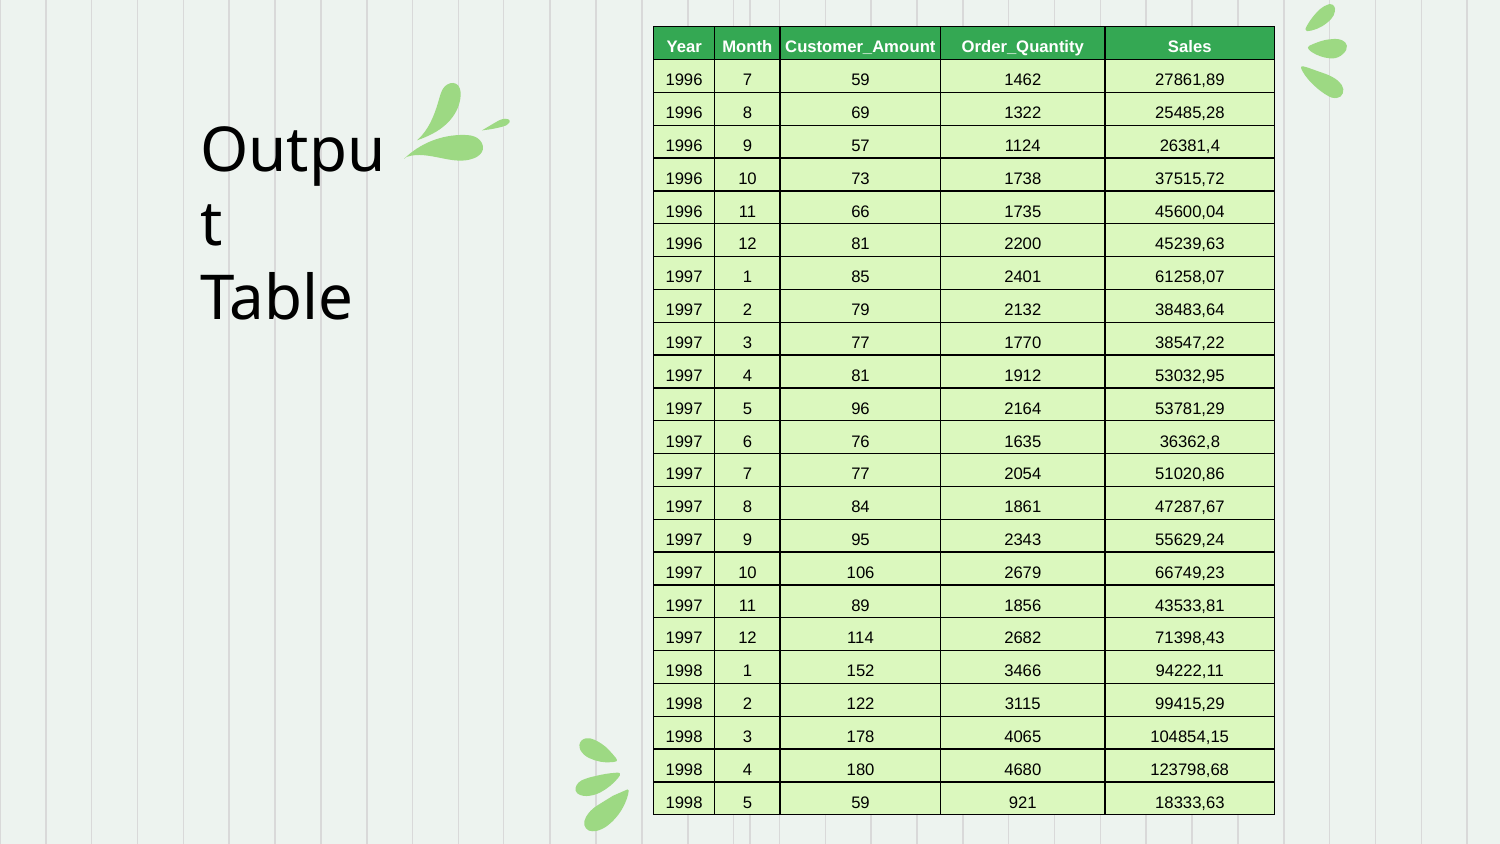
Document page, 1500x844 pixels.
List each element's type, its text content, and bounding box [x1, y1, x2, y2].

table_cell 25485,28 [1106, 93, 1274, 125]
table_cell 1996 [654, 159, 714, 190]
table_cell 2 [715, 290, 779, 322]
table_cell 38547,22 [1106, 323, 1274, 354]
table_cell 104854,15 [1106, 717, 1274, 748]
table_cell 59 [781, 60, 940, 92]
table_cell 1996 [654, 126, 714, 157]
table_cell 1998 [654, 783, 714, 814]
table_cell 12 [715, 224, 779, 256]
table_cell 1997 [654, 586, 714, 617]
table_cell 178 [781, 717, 940, 748]
table_cell 1996 [654, 60, 714, 92]
table_cell 9 [715, 126, 779, 157]
table_cell 921 [941, 783, 1104, 814]
table_cell 37515,72 [1106, 159, 1274, 190]
table_cell 26381,4 [1106, 126, 1274, 157]
table_cell 1997 [654, 356, 714, 387]
table_cell 1998 [654, 750, 714, 781]
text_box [1300, 3, 1348, 99]
table_cell 99415,29 [1106, 684, 1274, 716]
table_cell 69 [781, 93, 940, 125]
table_cell 5 [715, 389, 779, 420]
table_cell 1322 [941, 93, 1104, 125]
table_cell 12 [715, 618, 779, 650]
table_cell 7 [715, 454, 779, 486]
table_cell 10 [715, 553, 779, 584]
table_cell 59 [781, 783, 940, 814]
table_cell 11 [715, 586, 779, 617]
table_cell 27861,89 [1106, 60, 1274, 92]
table_cell 73 [781, 159, 940, 190]
table_cell 94222,11 [1106, 651, 1274, 683]
table_cell 76 [781, 421, 940, 453]
table_cell 1 [715, 651, 779, 683]
table_cell 152 [781, 651, 940, 683]
table_cell 66 [781, 192, 940, 223]
table_cell 38483,64 [1106, 290, 1274, 322]
table_header Order_Quantity [941, 27, 1104, 59]
table_cell 9 [715, 520, 779, 551]
table_cell 4 [715, 356, 779, 387]
table_cell 2054 [941, 454, 1104, 486]
table_cell 3 [715, 323, 779, 354]
table_cell 1735 [941, 192, 1104, 223]
table_cell 8 [715, 487, 779, 519]
table_cell 1997 [654, 618, 714, 650]
table_cell 123798,68 [1106, 750, 1274, 781]
table_cell 1861 [941, 487, 1104, 519]
table_cell 10 [715, 159, 779, 190]
table_cell 81 [781, 224, 940, 256]
table_cell 89 [781, 586, 940, 617]
table_cell 1 [715, 257, 779, 289]
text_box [566, 735, 627, 830]
table_cell 84 [781, 487, 940, 519]
table_cell 1997 [654, 323, 714, 354]
table_header Year [654, 27, 714, 59]
table_cell 85 [781, 257, 940, 289]
table_cell 51020,86 [1106, 454, 1274, 486]
table_cell 1997 [654, 389, 714, 420]
table_cell 1997 [654, 257, 714, 289]
table_cell 4065 [941, 717, 1104, 748]
table_cell 2682 [941, 618, 1104, 650]
table_cell 2401 [941, 257, 1104, 289]
table_cell 1124 [941, 126, 1104, 157]
table_cell 1996 [654, 224, 714, 256]
table_cell 96 [781, 389, 940, 420]
table_cell 1998 [654, 684, 714, 716]
table_cell 1635 [941, 421, 1104, 453]
table_cell 1996 [654, 192, 714, 223]
table_header Sales [1106, 27, 1274, 59]
table_cell 1998 [654, 651, 714, 683]
table_cell 61258,07 [1106, 257, 1274, 289]
table_cell 53781,29 [1106, 389, 1274, 420]
table_cell 1997 [654, 290, 714, 322]
table_cell 1997 [654, 421, 714, 453]
table_cell 1738 [941, 159, 1104, 190]
table_cell 2200 [941, 224, 1104, 256]
table_header Customer_Amount [781, 27, 940, 59]
table_cell 2679 [941, 553, 1104, 584]
table_cell 3115 [941, 684, 1104, 716]
table_cell 1912 [941, 356, 1104, 387]
table_cell 1997 [654, 553, 714, 584]
table_cell 81 [781, 356, 940, 387]
table_cell 2132 [941, 290, 1104, 322]
table_cell 95 [781, 520, 940, 551]
table_cell 11 [715, 192, 779, 223]
table_cell 71398,43 [1106, 618, 1274, 650]
table_cell 2 [715, 684, 779, 716]
table_cell 18333,63 [1106, 783, 1274, 814]
table_cell 43533,81 [1106, 586, 1274, 617]
table_cell 180 [781, 750, 940, 781]
text_box [404, 134, 483, 161]
table_cell 1997 [654, 454, 714, 486]
table_cell 6 [715, 421, 779, 453]
table_cell 5 [715, 783, 779, 814]
table_cell 53032,95 [1106, 356, 1274, 387]
table_cell 1997 [654, 520, 714, 551]
table_cell 2164 [941, 389, 1104, 420]
text_box [481, 118, 510, 131]
table_cell 57 [781, 126, 940, 157]
table_cell 4 [715, 750, 779, 781]
table_cell 1998 [654, 717, 714, 748]
table_cell 106 [781, 553, 940, 584]
table_cell 1462 [941, 60, 1104, 92]
table_cell 3466 [941, 651, 1104, 683]
table_header Month [715, 27, 779, 59]
table_cell 77 [781, 454, 940, 486]
table_cell 4680 [941, 750, 1104, 781]
title Output Table [185, 94, 419, 189]
table_cell 7 [715, 60, 779, 92]
table_cell 36362,8 [1106, 421, 1274, 453]
table_cell 45600,04 [1106, 192, 1274, 223]
table_cell 66749,23 [1106, 553, 1274, 584]
table_cell 114 [781, 618, 940, 650]
table_cell 3 [715, 717, 779, 748]
table_cell 1856 [941, 586, 1104, 617]
table_cell 79 [781, 290, 940, 322]
table_cell 1997 [654, 487, 714, 519]
text_box [417, 82, 461, 141]
table_cell 8 [715, 93, 779, 125]
table_cell 77 [781, 323, 940, 354]
table_cell 2343 [941, 520, 1104, 551]
table_cell 45239,63 [1106, 224, 1274, 256]
table_cell 1770 [941, 323, 1104, 354]
table_cell 55629,24 [1106, 520, 1274, 551]
table_cell 1996 [654, 93, 714, 125]
table_cell 47287,67 [1106, 487, 1274, 519]
table_cell 122 [781, 684, 940, 716]
